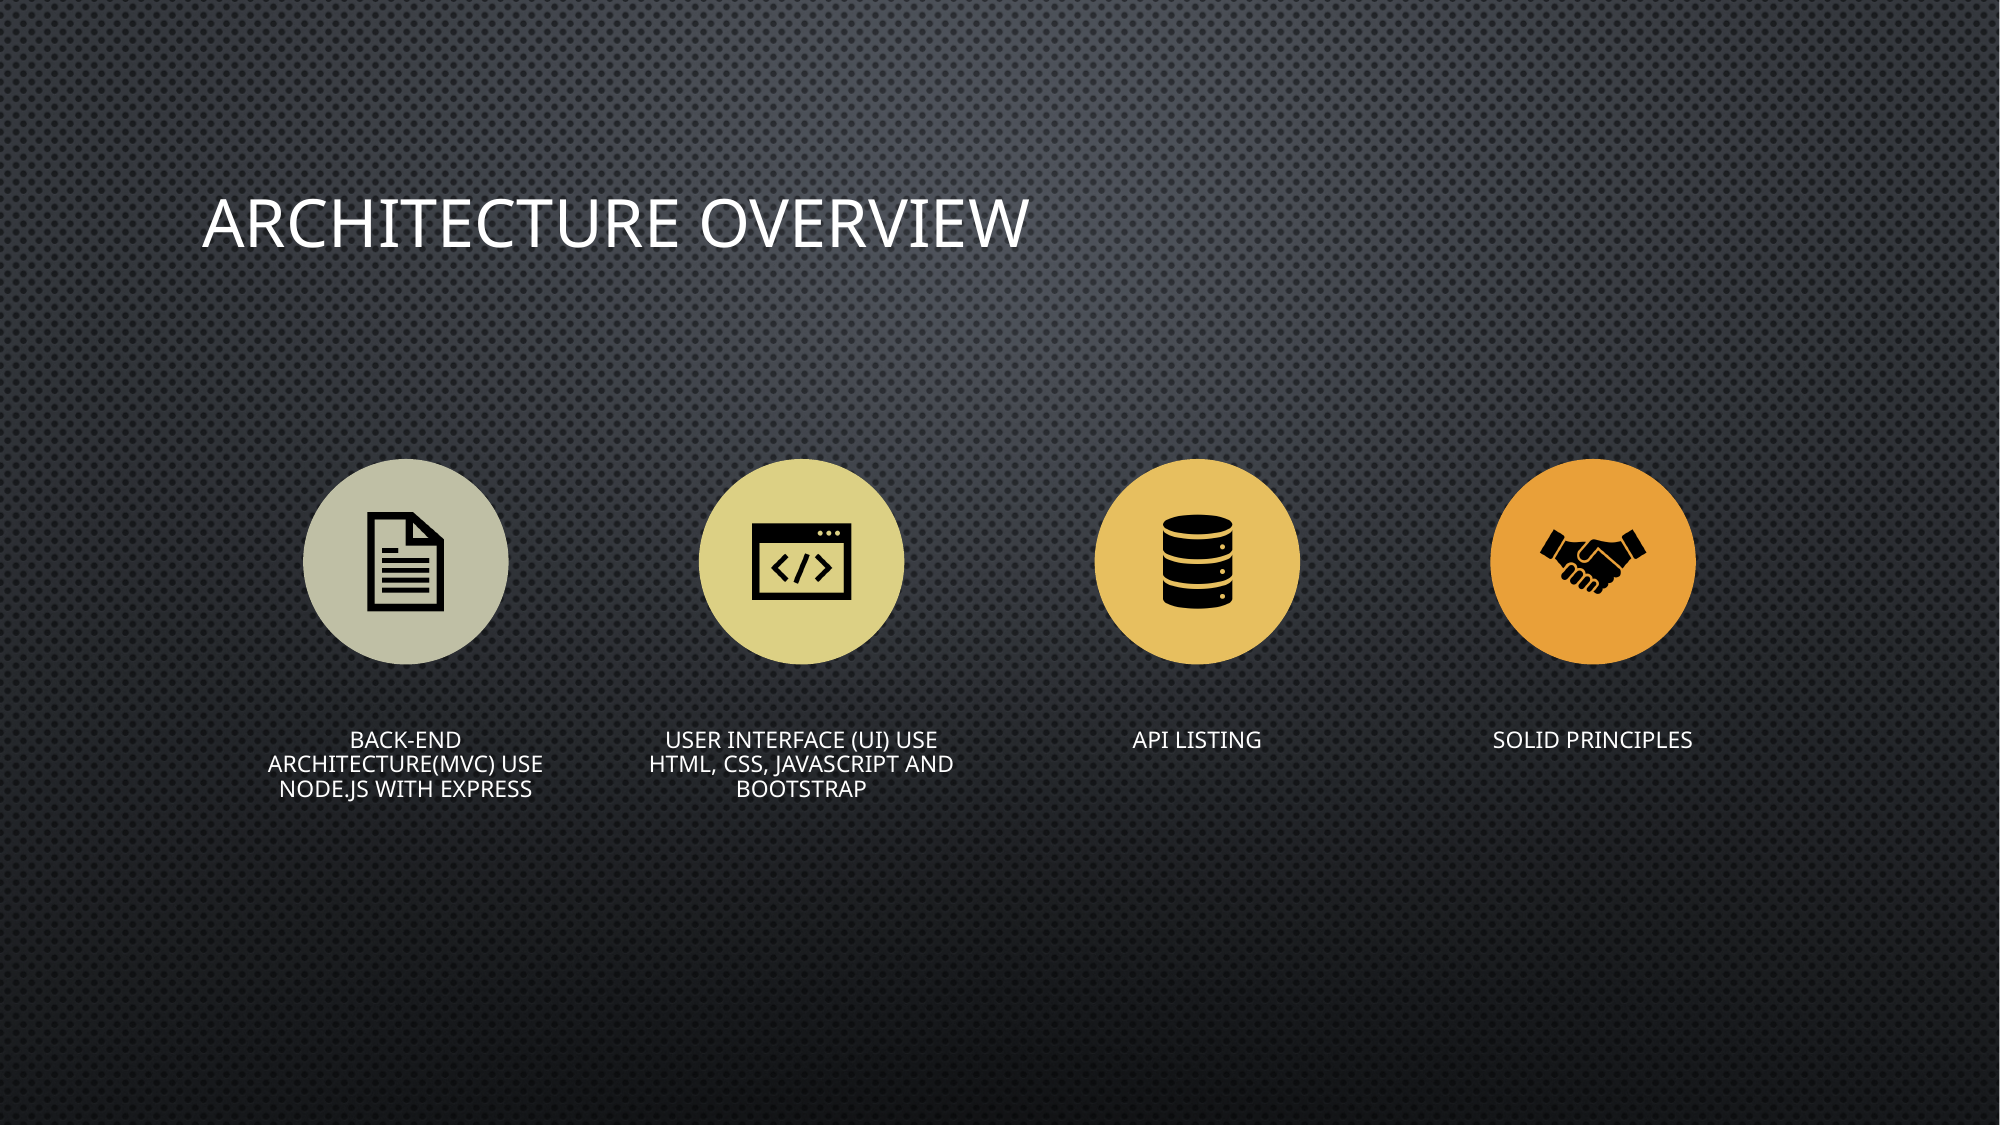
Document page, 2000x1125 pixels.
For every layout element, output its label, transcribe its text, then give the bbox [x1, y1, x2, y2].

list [186, 374, 1812, 931]
title Architecture Overview [187, 99, 1812, 341]
